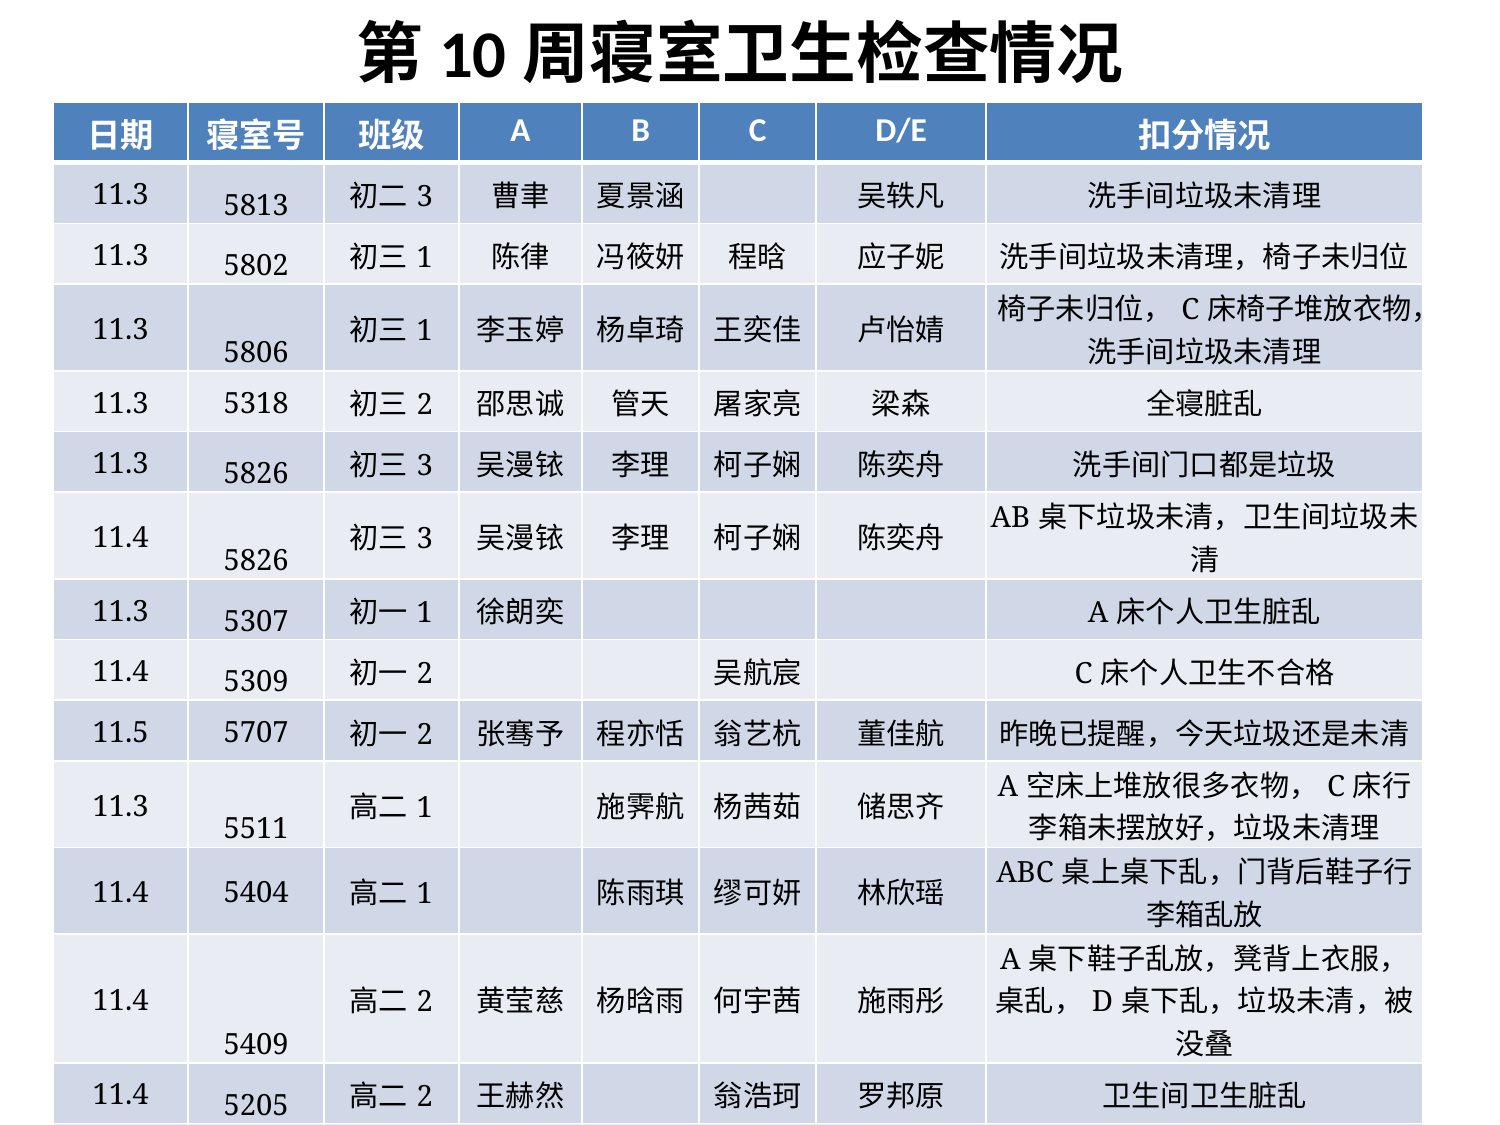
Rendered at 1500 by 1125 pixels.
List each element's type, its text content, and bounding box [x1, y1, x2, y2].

table_cell 11.3 [54, 432, 187, 491]
table_cell 吴漫铱 [460, 493, 581, 578]
table_cell 洗手间垃圾未清理，椅子未归位 [987, 224, 1422, 283]
table_cell 5511 [189, 762, 323, 847]
table_cell 5826 [189, 432, 323, 491]
table_cell 屠家亮 [700, 372, 815, 431]
table_cell 卢怡婧 [817, 285, 985, 370]
table_cell 11.3 [54, 580, 187, 639]
table_cell 王赫然 [460, 1064, 581, 1123]
table_header B [583, 103, 698, 160]
table_cell 梁森 [817, 372, 985, 431]
table_cell 11.4 [54, 493, 187, 578]
table_cell 杨卓琦 [583, 285, 698, 370]
table_cell 陈雨琪 [583, 848, 698, 933]
table_cell 程晗 [700, 224, 815, 283]
table_cell 昨晚已提醒，今天垃圾还是未清 [987, 701, 1422, 760]
table_cell 储思齐 [817, 762, 985, 847]
table_cell 11.3 [54, 762, 187, 847]
table_cell 5826 [189, 493, 323, 578]
table_cell 缪可妍 [700, 848, 815, 933]
title 第10周寝室卫生检查情况 [64, 0, 1415, 101]
table_cell 初三1 [325, 224, 458, 283]
table_cell 5404 [189, 848, 323, 933]
table_cell 何宇茜 [700, 935, 815, 1062]
table_cell 洗手间门口都是垃圾 [987, 432, 1422, 491]
table_cell 11.5 [54, 701, 187, 760]
table_cell [460, 762, 581, 847]
table_cell 11.3 [54, 372, 187, 431]
table_cell 吴轶凡 [817, 165, 985, 223]
table_cell 11.3 [54, 224, 187, 283]
table_cell 应子妮 [817, 224, 985, 283]
table_cell 李理 [583, 432, 698, 491]
table_cell 11.4 [54, 935, 187, 1062]
table_cell 罗邦原 [817, 1064, 985, 1123]
table_cell 柯子娴 [700, 493, 815, 578]
table_cell 全寝脏乱 [987, 372, 1422, 431]
table_header C [700, 103, 815, 160]
table_cell 5707 [189, 701, 323, 760]
table_cell 翁浩珂 [700, 1064, 815, 1123]
table_cell 邵思诚 [460, 372, 581, 431]
table_cell 董佳航 [817, 701, 985, 760]
table_cell ABC桌上桌下乱，门背后鞋子行李箱乱放 [987, 848, 1422, 933]
table_cell 陈奕舟 [817, 493, 985, 578]
table_cell 高二1 [325, 848, 458, 933]
table_cell 5806 [189, 285, 323, 370]
table_cell 施霁航 [583, 762, 698, 847]
table_cell 初三3 [325, 432, 458, 491]
table_cell 初三2 [325, 372, 458, 431]
table_cell 王奕佳 [700, 285, 815, 370]
table_header 班级 [325, 103, 458, 160]
table_cell 陈奕舟 [817, 432, 985, 491]
table_cell C床个人卫生不合格 [987, 640, 1422, 699]
table_cell 柯子娴 [700, 432, 815, 491]
table_cell 初一1 [325, 580, 458, 639]
table_cell [583, 640, 698, 699]
table_cell 杨晗雨 [583, 935, 698, 1062]
table_cell 曹聿 [460, 165, 581, 223]
table_header 日期 [54, 103, 187, 160]
table_cell 高二1 [325, 762, 458, 847]
table_cell 李玉婷 [460, 285, 581, 370]
table_cell 初一2 [325, 640, 458, 699]
table_cell 吴航宸 [700, 640, 815, 699]
table_cell 5307 [189, 580, 323, 639]
table_header D/E [817, 103, 985, 160]
table_cell 程亦恬 [583, 701, 698, 760]
table_cell 高二2 [325, 935, 458, 1062]
table_cell 5205 [189, 1064, 323, 1123]
table_cell [583, 580, 698, 639]
table_cell 管天 [583, 372, 698, 431]
table_cell A空床上堆放很多衣物，C床行李箱未摆放好，垃圾未清理 [987, 762, 1422, 847]
table_cell [700, 580, 815, 639]
table_cell 李理 [583, 493, 698, 578]
table_cell 陈律 [460, 224, 581, 283]
table_cell 5409 [189, 935, 323, 1062]
table_cell 卫生间卫生脏乱 [987, 1064, 1422, 1123]
table_cell 冯筱妍 [583, 224, 698, 283]
table_header A [460, 103, 581, 160]
table_cell AB桌下垃圾未清，卫生间垃圾未清 [987, 493, 1422, 578]
table_cell 5802 [189, 224, 323, 283]
table_cell [817, 580, 985, 639]
table_cell 初三3 [325, 493, 458, 578]
table_cell 张骞予 [460, 701, 581, 760]
table_cell 11.4 [54, 848, 187, 933]
table_cell 初二3 [325, 165, 458, 223]
table_cell A床个人卫生脏乱 [987, 580, 1422, 639]
table_cell [583, 1064, 698, 1123]
table_header 扣分情况 [987, 103, 1422, 160]
table_cell 林欣瑶 [817, 848, 985, 933]
table_cell 初三1 [325, 285, 458, 370]
table_cell 施雨彤 [817, 935, 985, 1062]
table_cell 翁艺杭 [700, 701, 815, 760]
table_cell [700, 165, 815, 223]
table_cell A桌下鞋子乱放，凳背上衣服，桌乱，D桌下乱，垃圾未清，被没叠 [987, 935, 1422, 1062]
table_cell 杨茜茹 [700, 762, 815, 847]
table_cell [817, 640, 985, 699]
table_header 寝室号 [189, 103, 323, 160]
table_cell 初一2 [325, 701, 458, 760]
table_cell 吴漫铱 [460, 432, 581, 491]
table_cell [460, 848, 581, 933]
table_cell 5309 [189, 640, 323, 699]
table_cell 高二2 [325, 1064, 458, 1123]
table_cell 11.4 [54, 1064, 187, 1123]
table_cell 11.3 [54, 285, 187, 370]
table_cell [460, 640, 581, 699]
table_cell 黄莹慈 [460, 935, 581, 1062]
table_cell 5813 [189, 165, 323, 223]
table_cell 11.3 [54, 165, 187, 223]
table_cell 椅子未归位，C床椅子堆放衣物，洗手间垃圾未清理 [987, 285, 1422, 370]
table_cell 5318 [189, 372, 323, 431]
table_cell 洗手间垃圾未清理 [987, 165, 1422, 223]
table_cell 11.4 [54, 640, 187, 699]
table_cell 徐朗奕 [460, 580, 581, 639]
table_cell 夏景涵 [583, 165, 698, 223]
